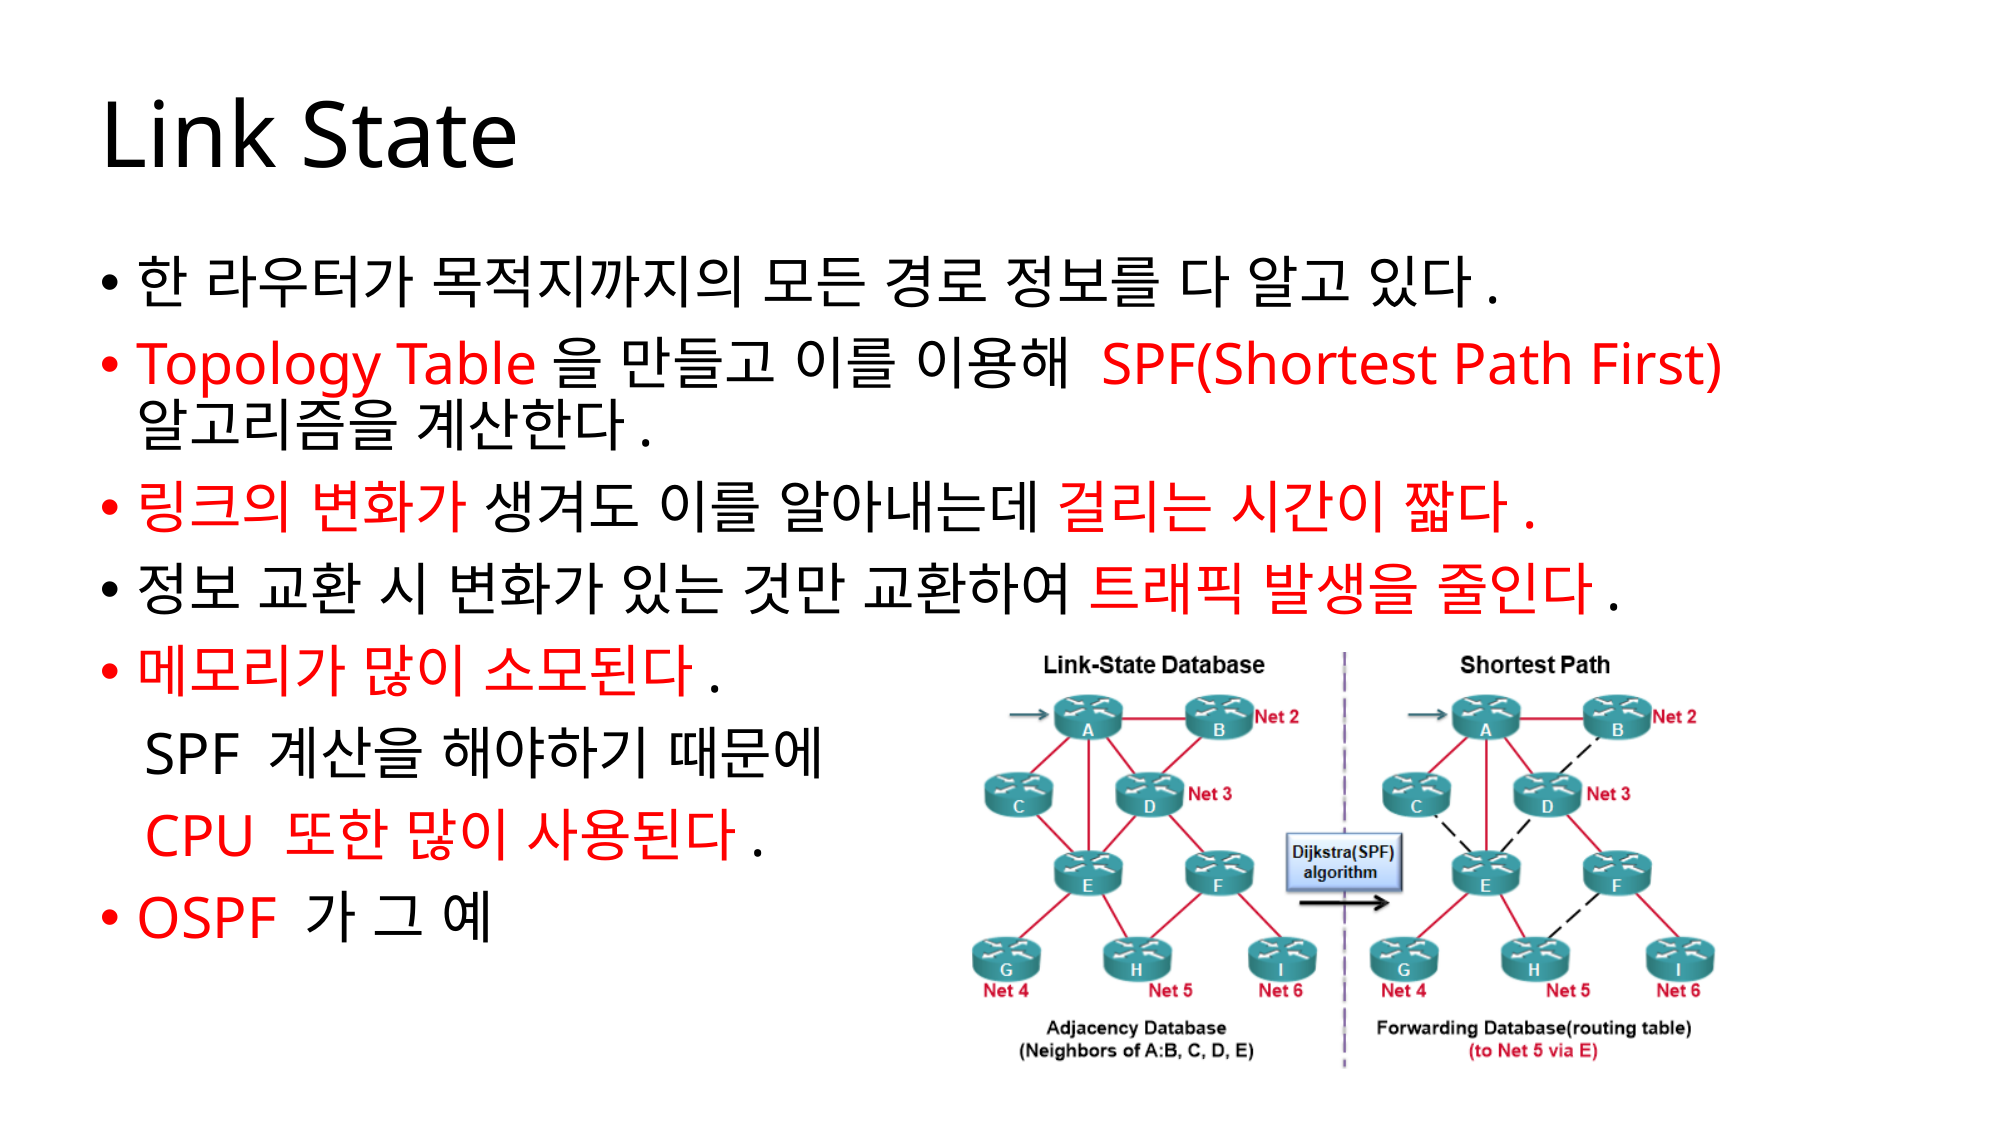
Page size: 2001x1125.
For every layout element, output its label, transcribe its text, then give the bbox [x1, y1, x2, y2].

title Link State [85, 28, 1811, 246]
picture [966, 652, 1726, 1069]
list 한 라우터가 목적지까지의 모든 경로 정보를 다 알고 있다. Topology Table을 만들고 이를 이용해 SPF(Shortest Path First)알고리즘을 계산한다. 링크의 변화가 생겨도 이를 알아내는데 걸리는 시간이 짧다. 정보 교환 시 변화가 있는 것만 교환하여 트래픽 발생을 줄인다. 메모리가 많이 소모된다. SPF 계산을 해야하기 때문에 CPU 또한 많이 사용된다. OSPF 가 그 예 [85, 246, 1811, 961]
